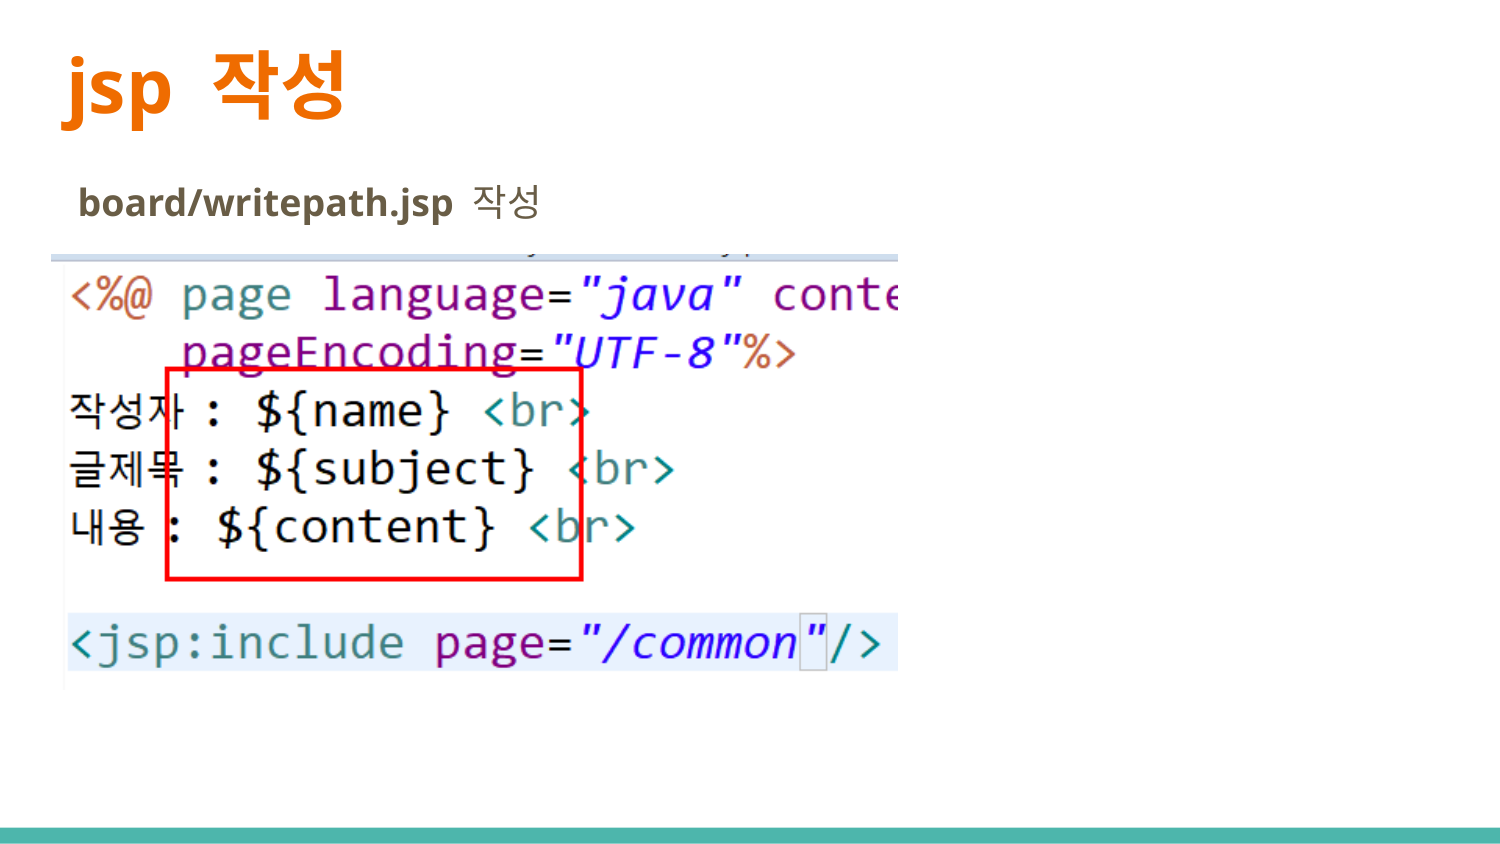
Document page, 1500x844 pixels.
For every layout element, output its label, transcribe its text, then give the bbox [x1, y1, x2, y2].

picture [50, 254, 899, 690]
title jsp 작성 [51, 23, 1449, 140]
list board/writepath.jsp 작성 [62, 157, 1449, 255]
